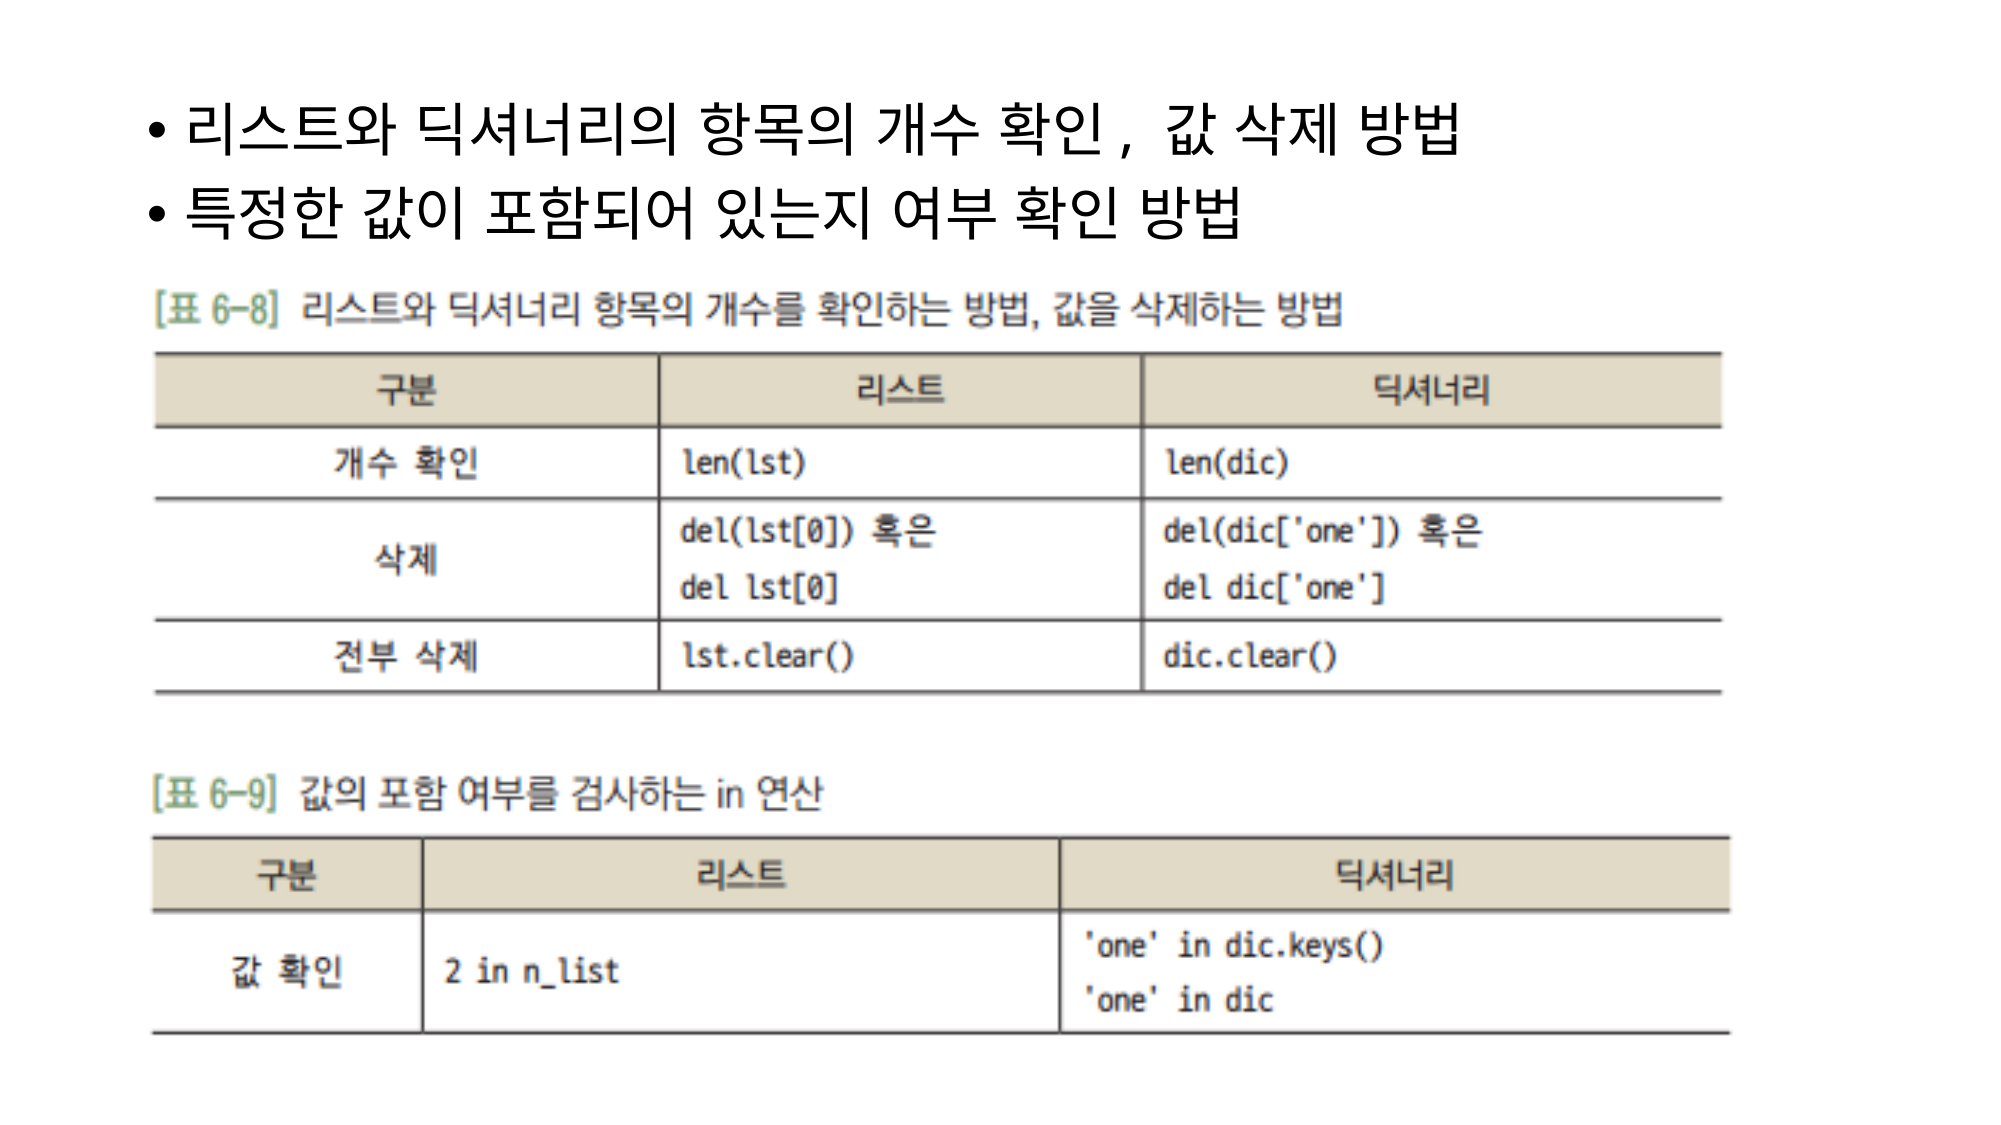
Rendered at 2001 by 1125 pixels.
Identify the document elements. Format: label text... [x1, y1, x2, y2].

list 리스트와 딕셔너리의 항목의 개수 확인, 값 삭제 방법 특정한 값이 포함되어 있는지 여부 확인 방법 [131, 93, 1857, 808]
picture [131, 259, 1759, 1067]
